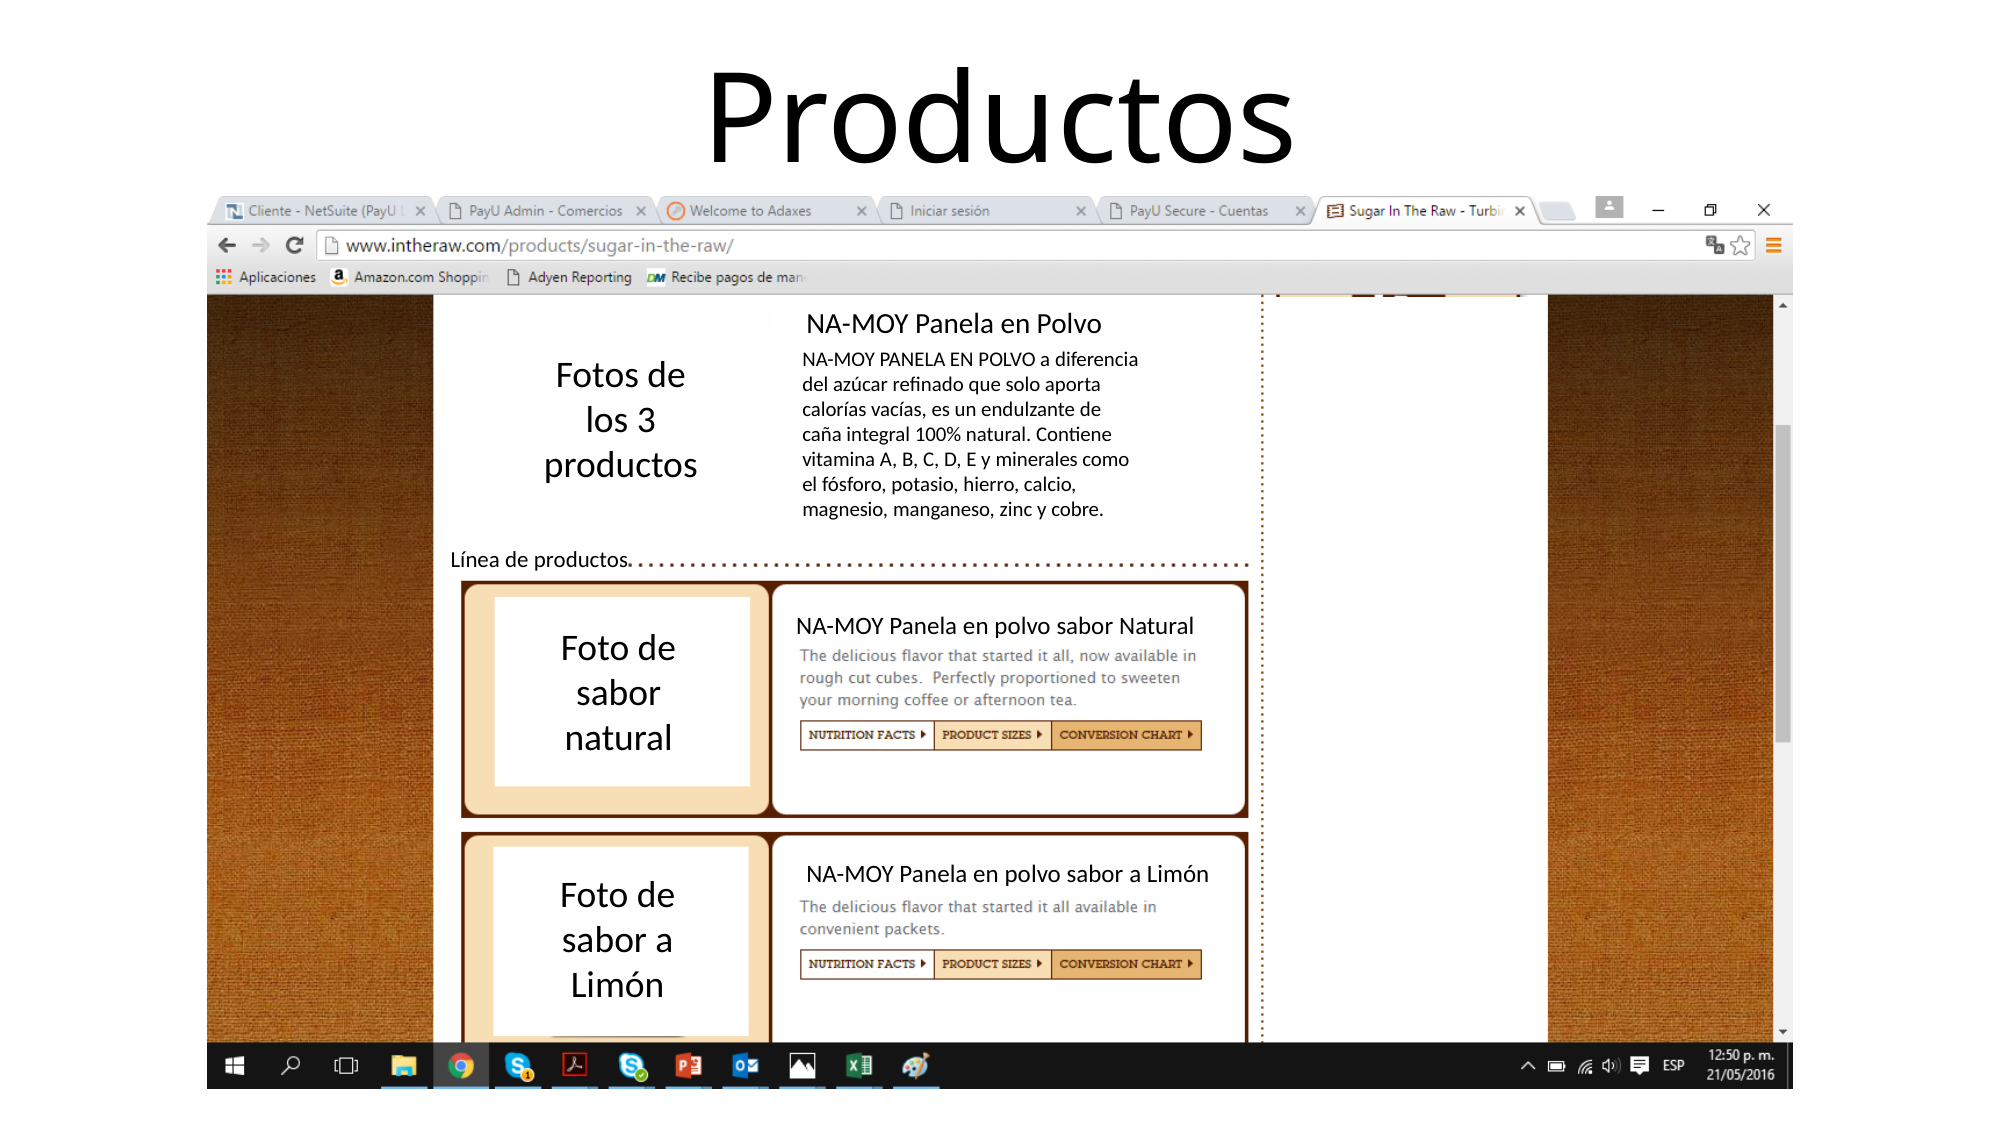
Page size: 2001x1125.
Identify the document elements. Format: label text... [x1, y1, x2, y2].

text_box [207, 196, 1793, 1089]
title Productos [249, 38, 1750, 196]
